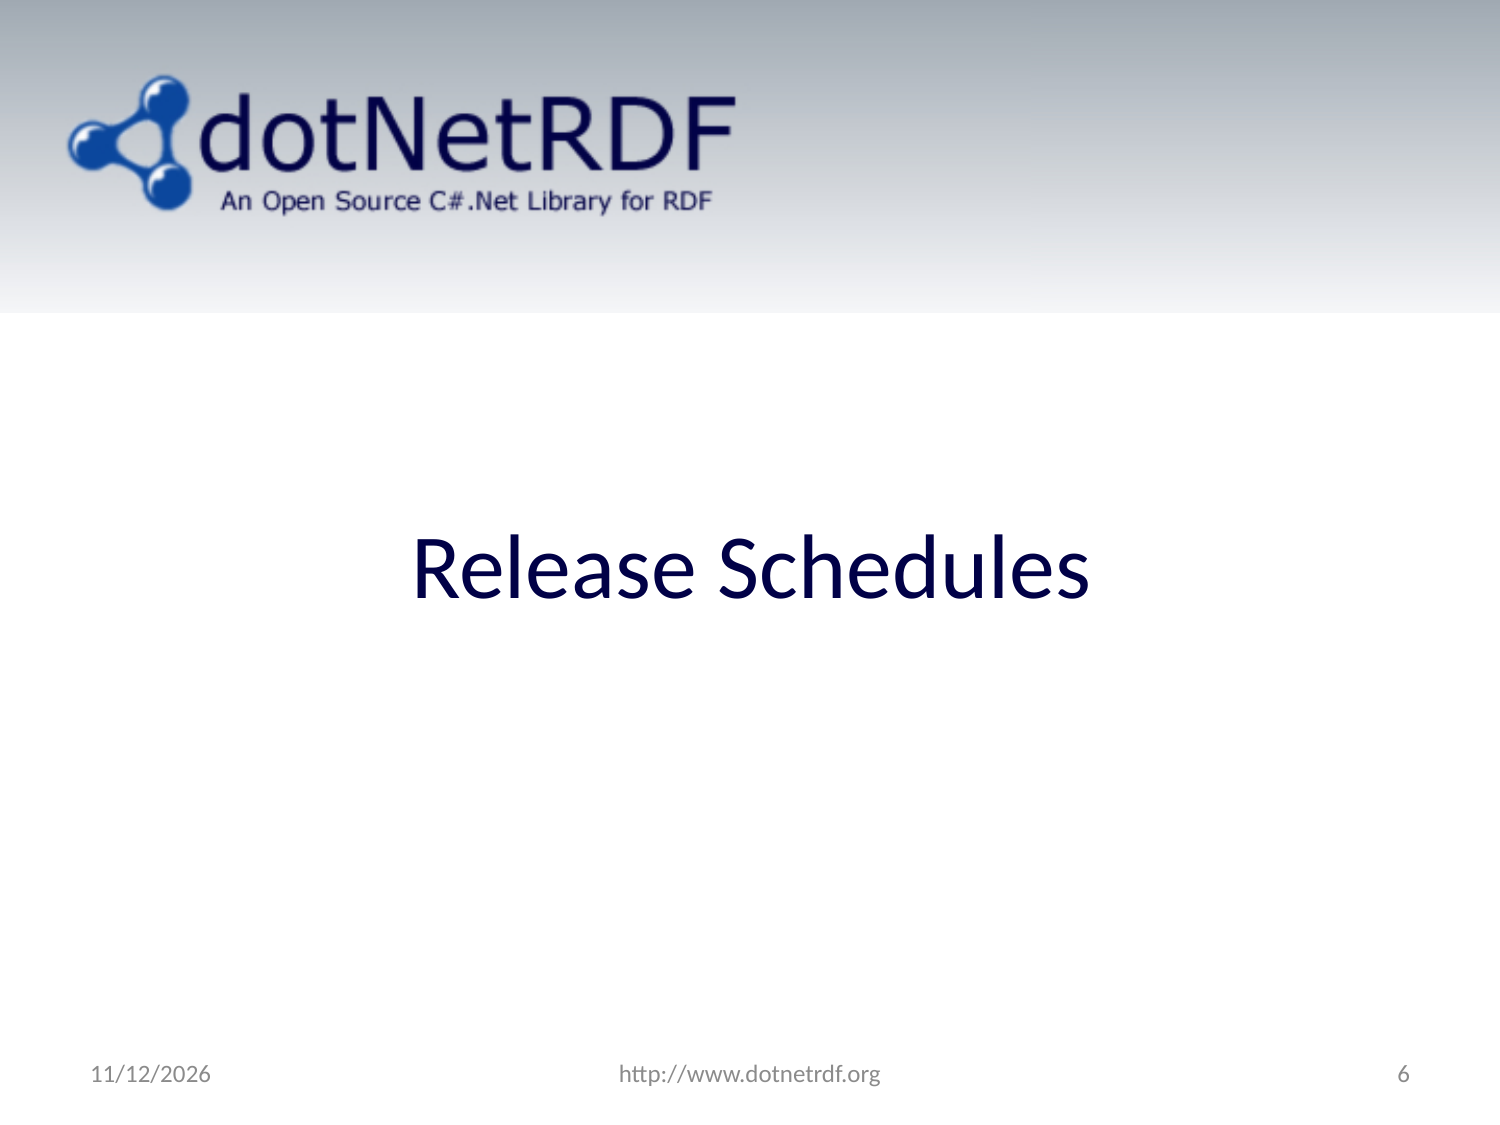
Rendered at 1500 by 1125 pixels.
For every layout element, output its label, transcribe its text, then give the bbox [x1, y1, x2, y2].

title Release Schedules [76, 468, 1427, 656]
picture [0, 0, 1500, 313]
slide_number 6 [1074, 1042, 1425, 1103]
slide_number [75, 1042, 425, 1103]
footer http://www.dotnetrdf.org [512, 1042, 988, 1103]
